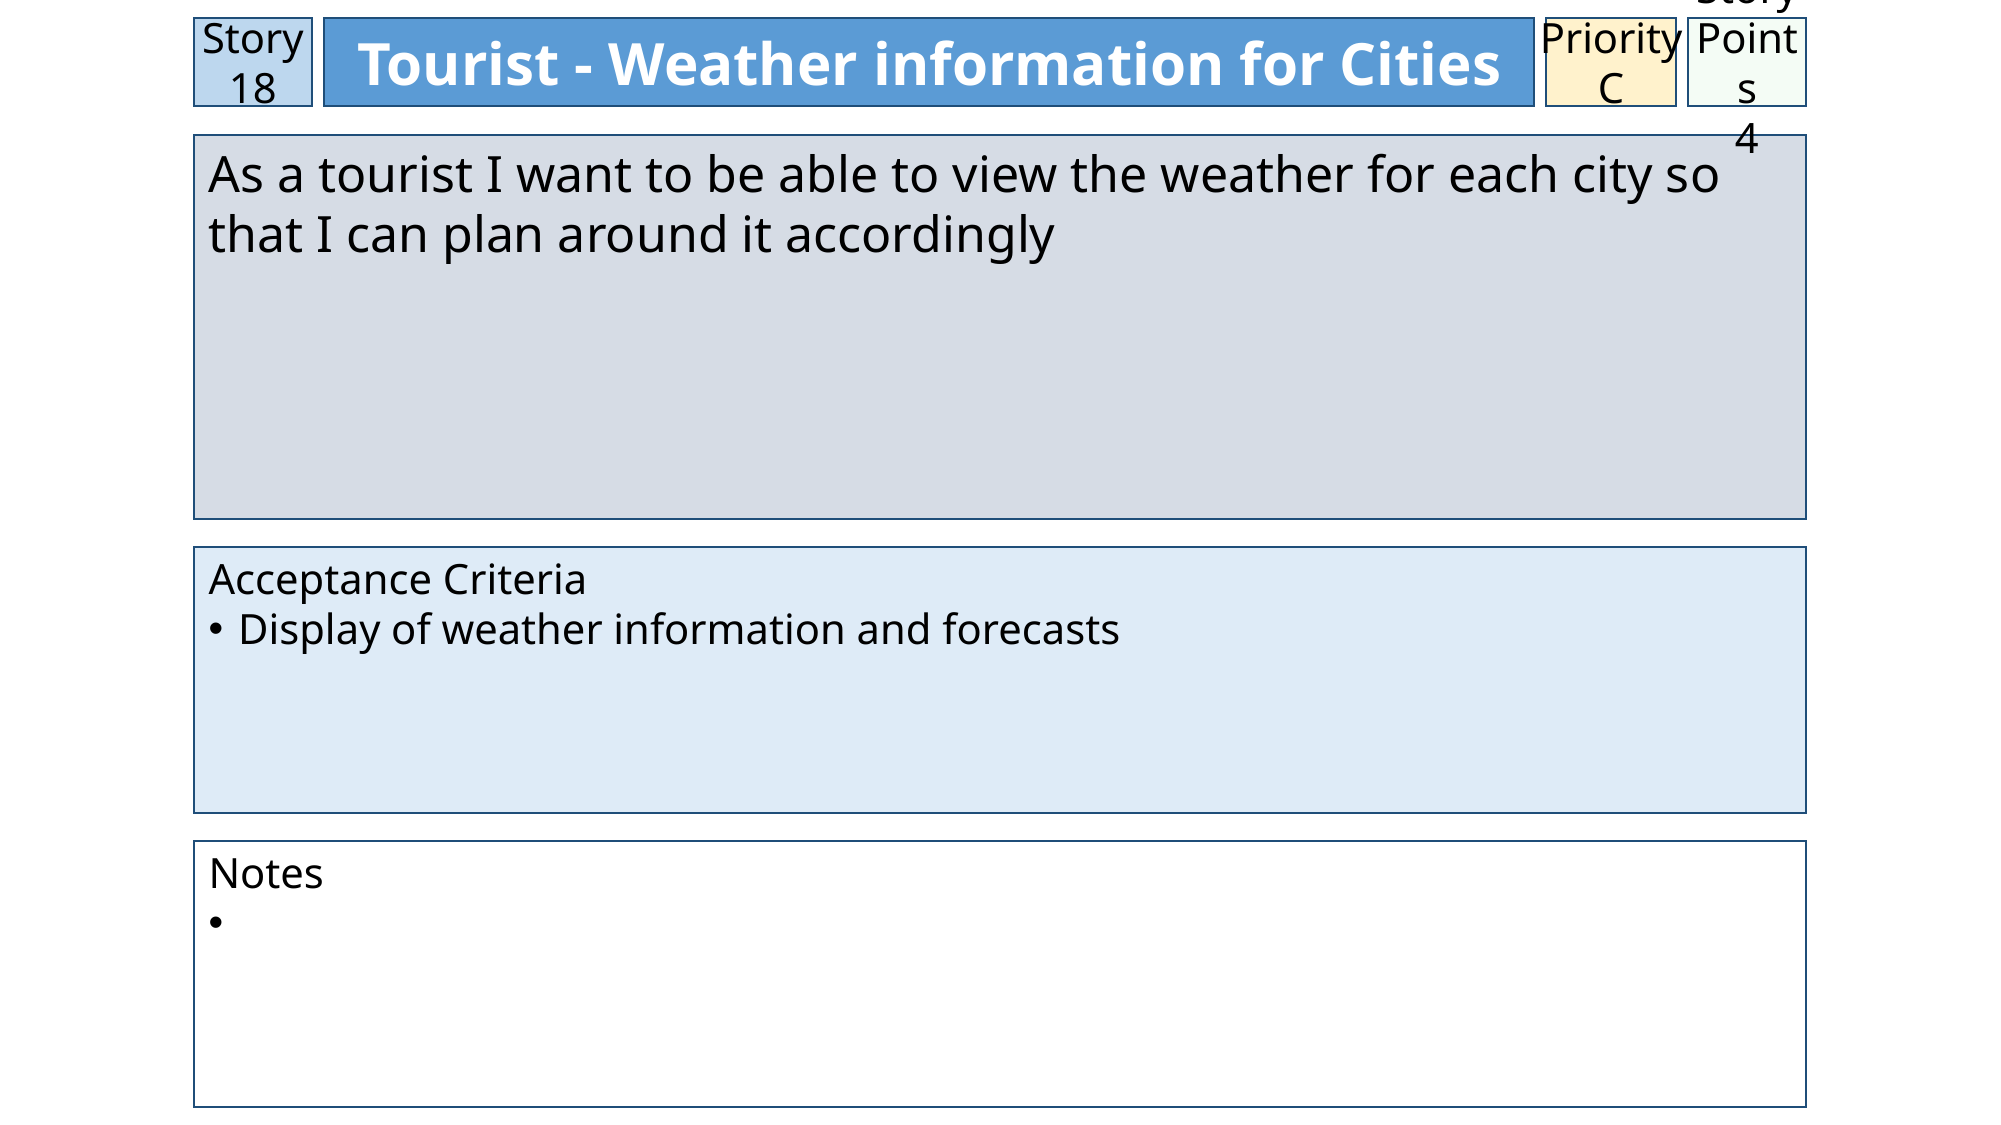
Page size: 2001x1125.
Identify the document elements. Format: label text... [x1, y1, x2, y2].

text_box Acceptance Criteria Display of weather information and forecasts [193, 546, 1807, 814]
text_box Story 18 [193, 17, 313, 107]
text_box Story Points 4 [1687, 17, 1807, 107]
text_box As a tourist I want to be able to view the weather for each city so that I can plan around it accordingly [193, 134, 1807, 520]
text_box Notes [193, 840, 1807, 1108]
text_box Tourist - Weather information for Cities [323, 17, 1535, 107]
text_box Priority C [1545, 17, 1677, 107]
